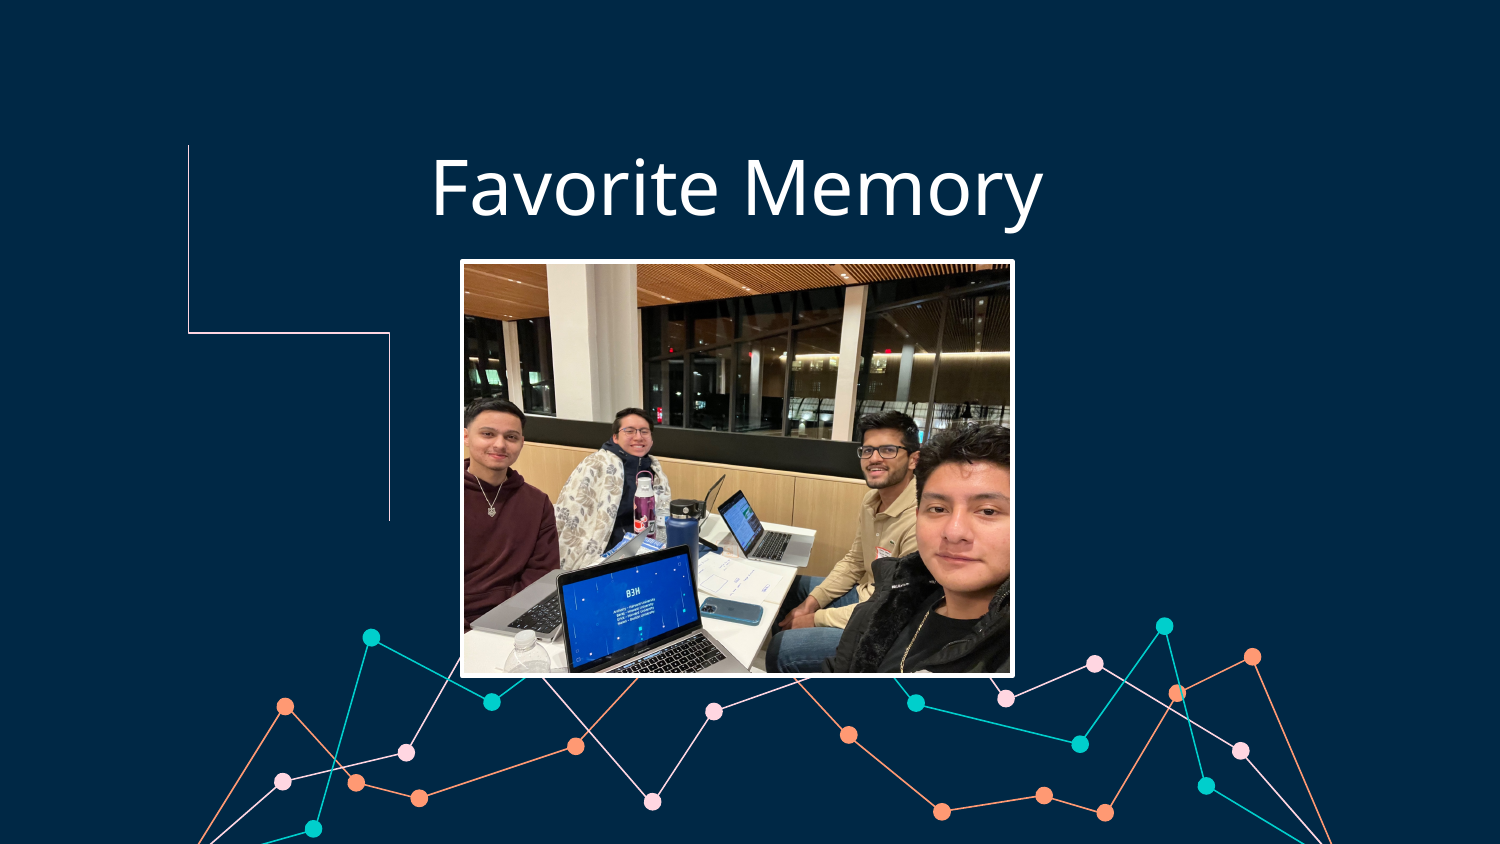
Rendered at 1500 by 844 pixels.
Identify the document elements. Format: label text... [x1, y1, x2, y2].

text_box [101, 231, 477, 434]
picture [463, 263, 1011, 674]
title Favorite Memory [271, 44, 1203, 247]
